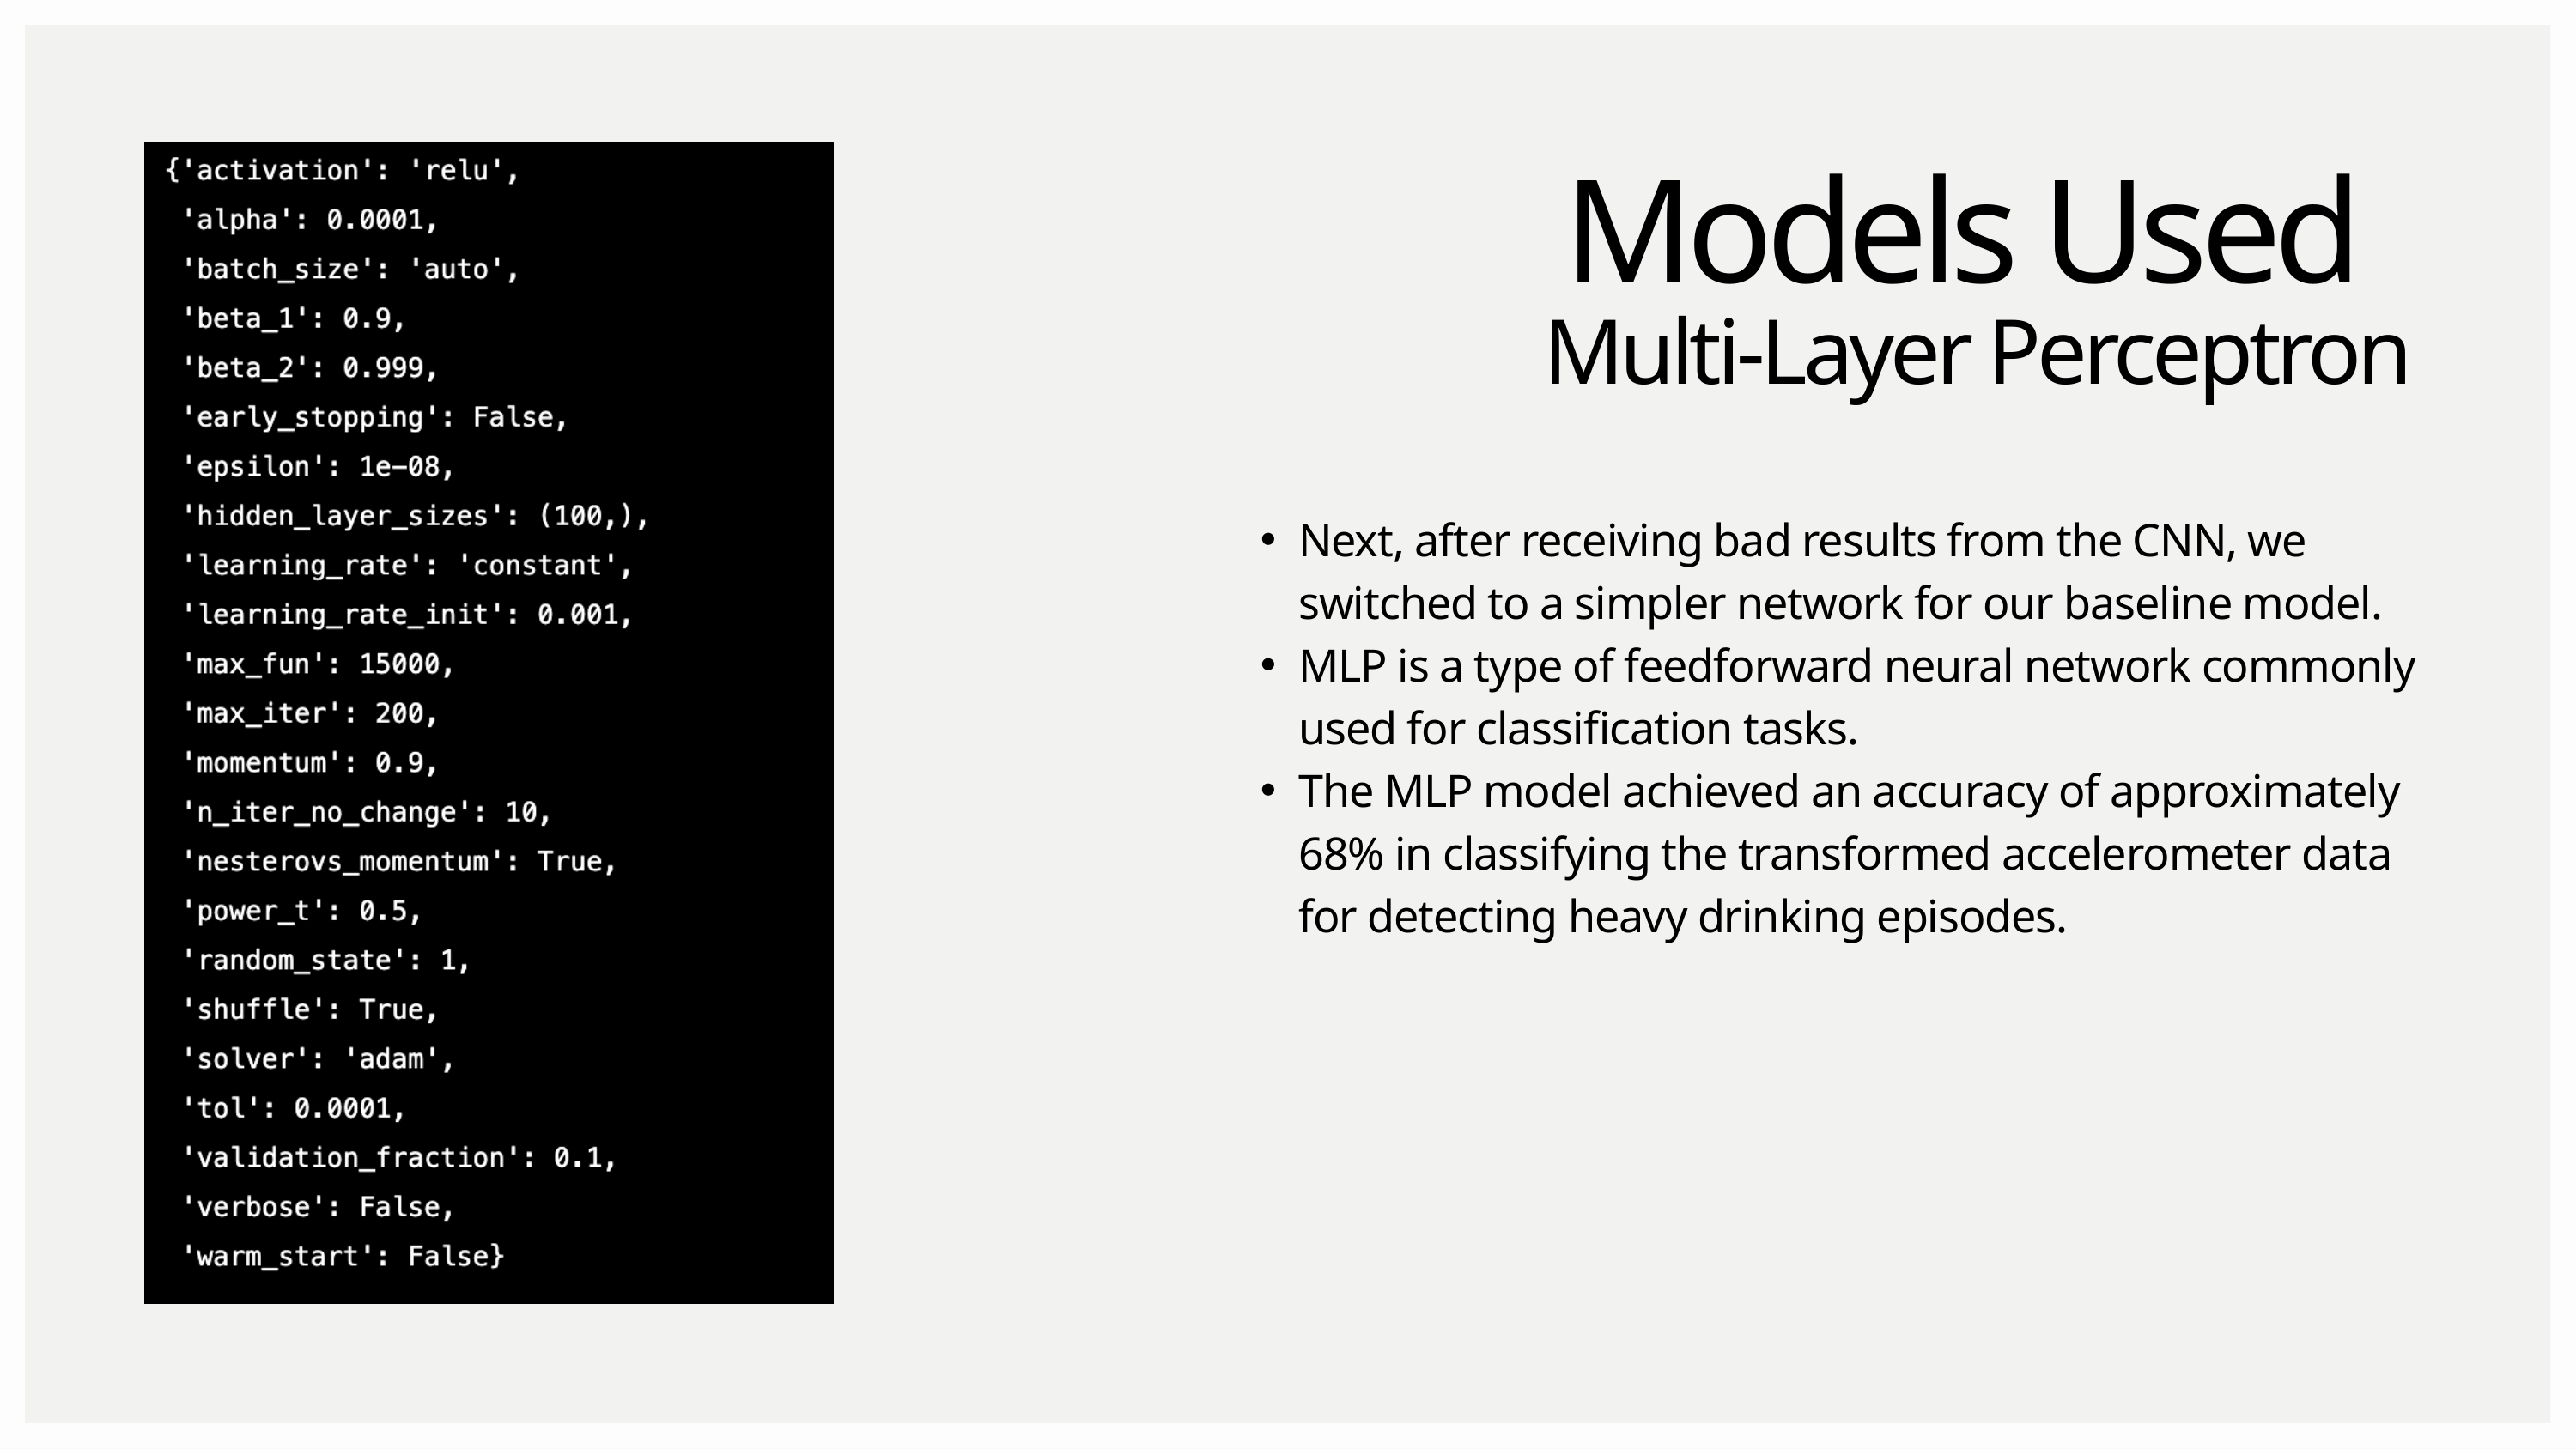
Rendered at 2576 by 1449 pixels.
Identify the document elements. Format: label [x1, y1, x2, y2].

text_box [0, 0, 2576, 1449]
picture [144, 141, 835, 1304]
